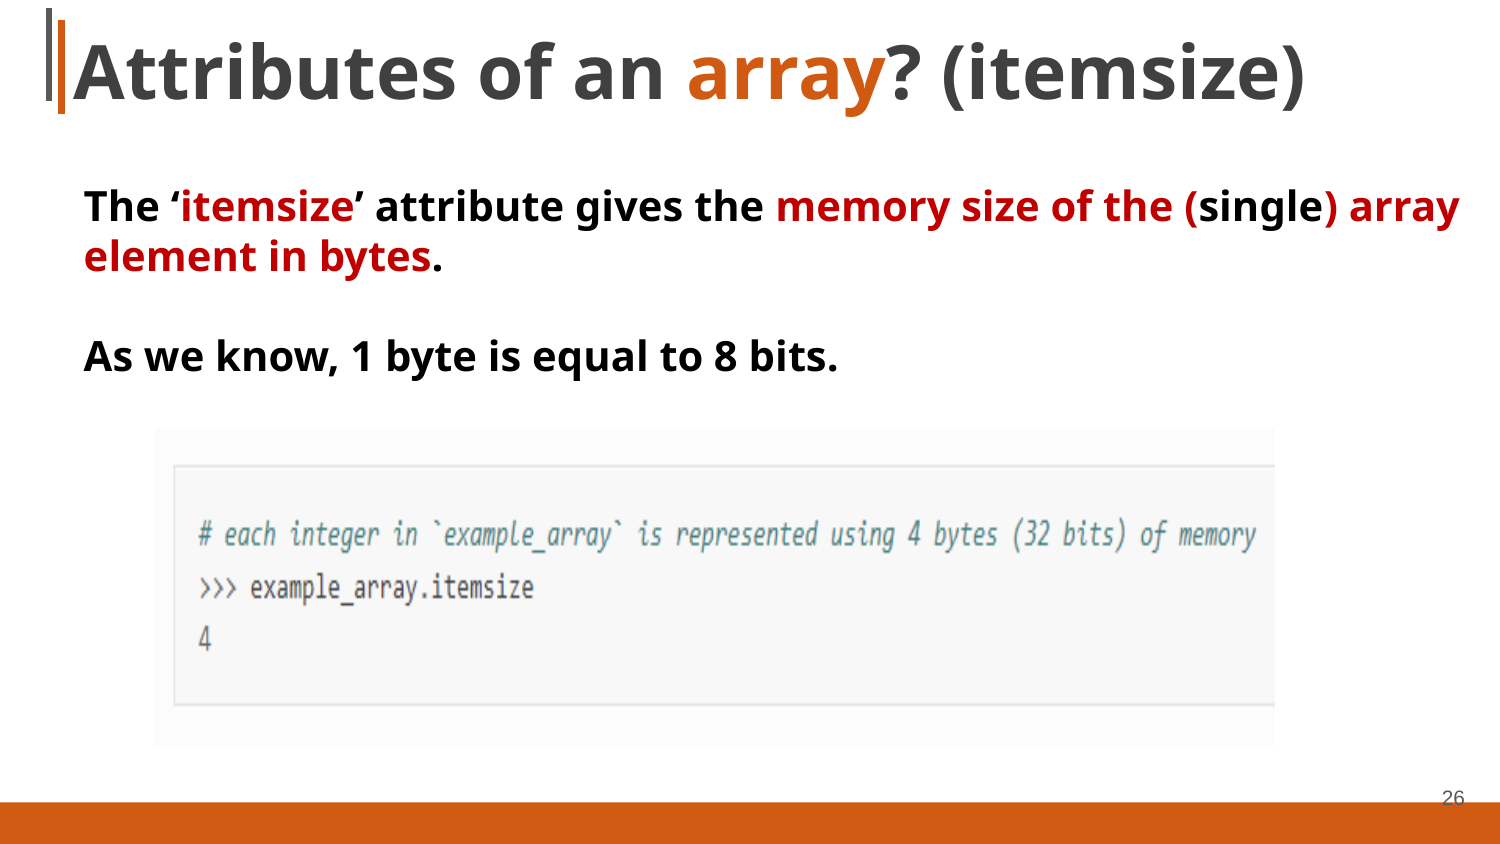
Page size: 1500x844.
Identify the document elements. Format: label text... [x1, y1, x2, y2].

text_box [0, 802, 1500, 844]
picture [155, 427, 1275, 748]
slide_number 26 [1389, 764, 1480, 830]
subtitle The ‘itemsize’ attribute gives the memory size of the (single) array element in bytes. As we know, 1 byte is equal to 8 bits. [68, 164, 1500, 730]
title Attributes of an array? (itemsize) [0, 0, 1500, 130]
